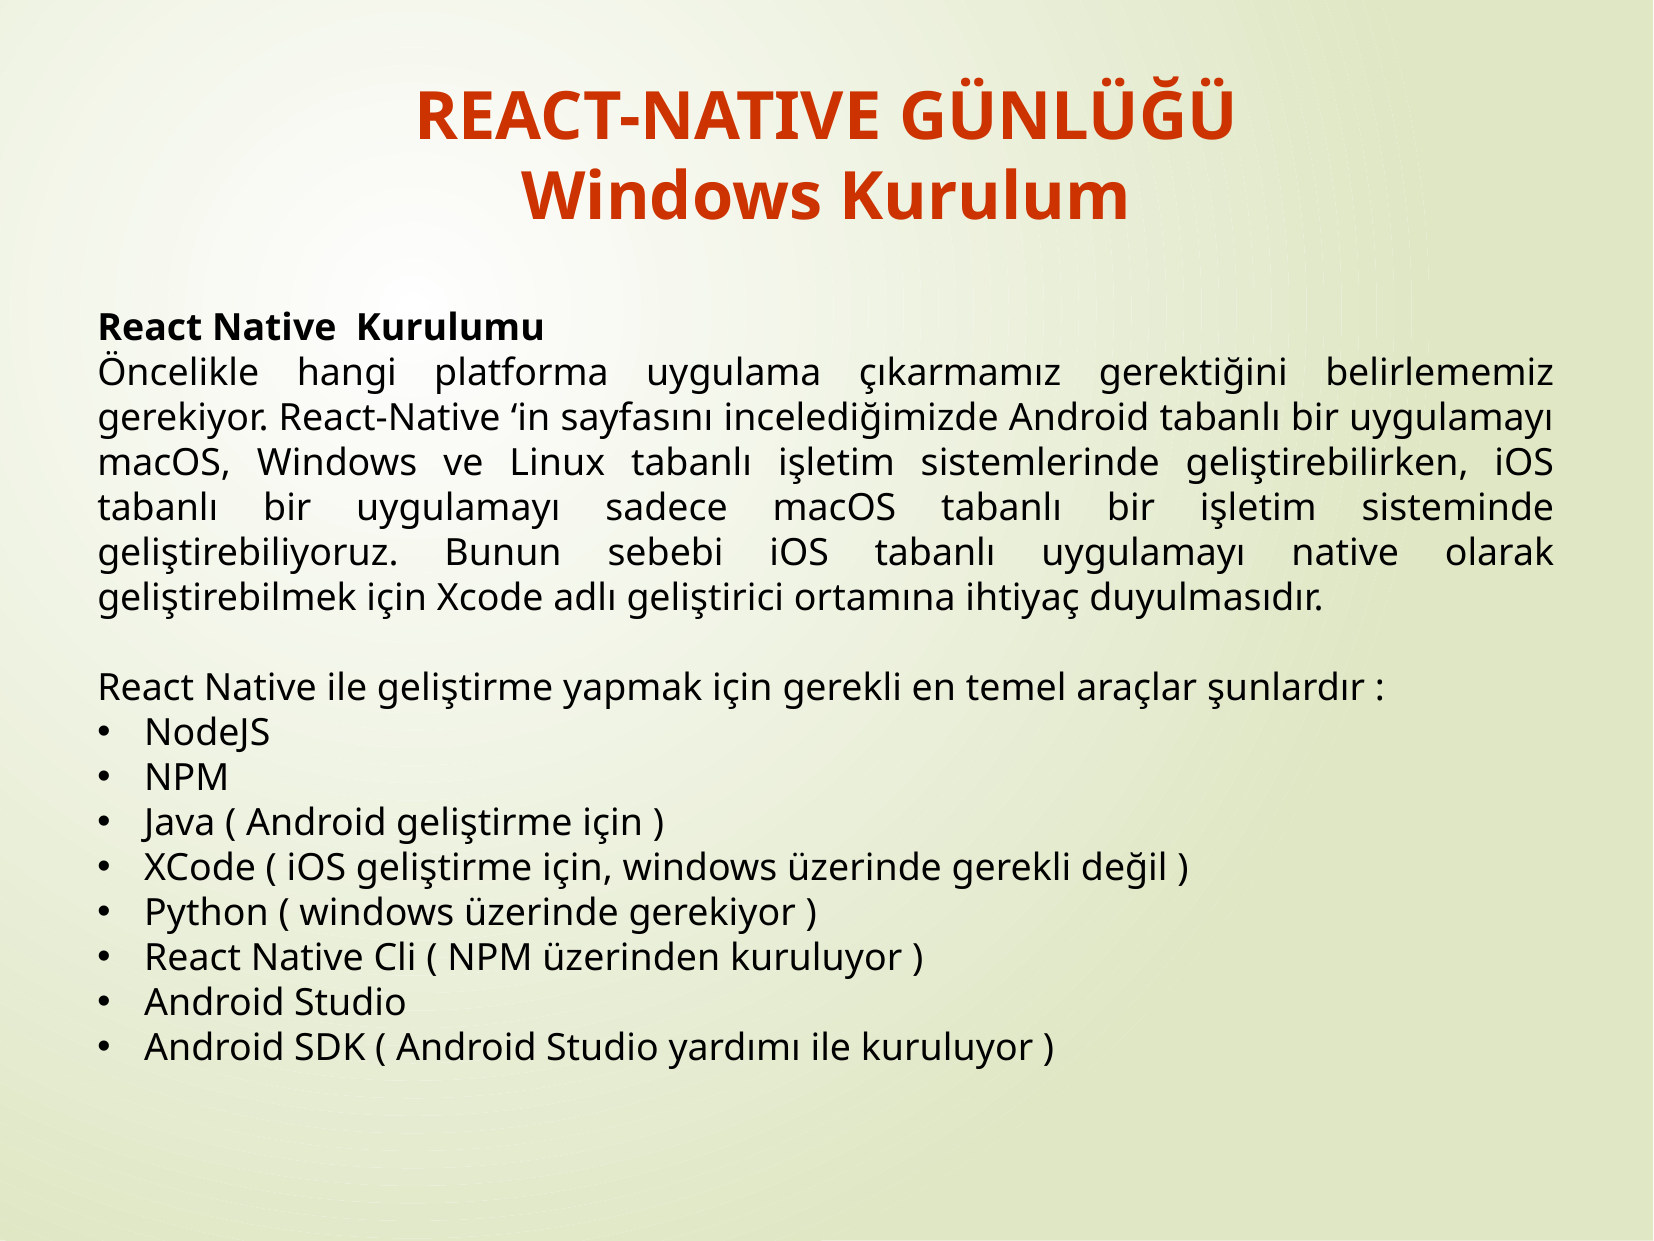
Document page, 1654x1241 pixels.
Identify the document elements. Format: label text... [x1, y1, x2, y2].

text_box React Native Kurulumu Öncelikle hangi platforma uygulama çıkarmamız gerektiğini belirlememiz gerekiyor. React-Native ‘in sayfasını incelediğimizde Android tabanlı bir uygulamayı macOS, Windows ve Linux tabanlı işletim sistemlerinde geliştirebilirken, iOS tabanlı bir uygulamayı sadece macOS tabanlı bir işletim sisteminde geliştirebiliyoruz. Bunun sebebi iOS tabanlı uygulamayı native olarak geliştirebilmek için Xcode adlı geliştirici ortamına ihtiyaç duyulmasıdır. React Native ile geliştirme yapmak için gerekli en temel araçlar şunlardır : NodeJS NPM Java ( Android geliştirme için ) XCode ( iOS geliştirme için, windows üzerinde gerekli değil ) Python ( windows üzerinde gerekiyor ) React Native Cli ( NPM üzerinden kuruluyor ) Android Studio Android SDK ( Android Studio yardımı ile kuruluyor ) [82, 295, 1571, 1121]
text_box REACT-NATIVE GÜNLÜĞÜ Windows Kurulum [82, 49, 1571, 257]
